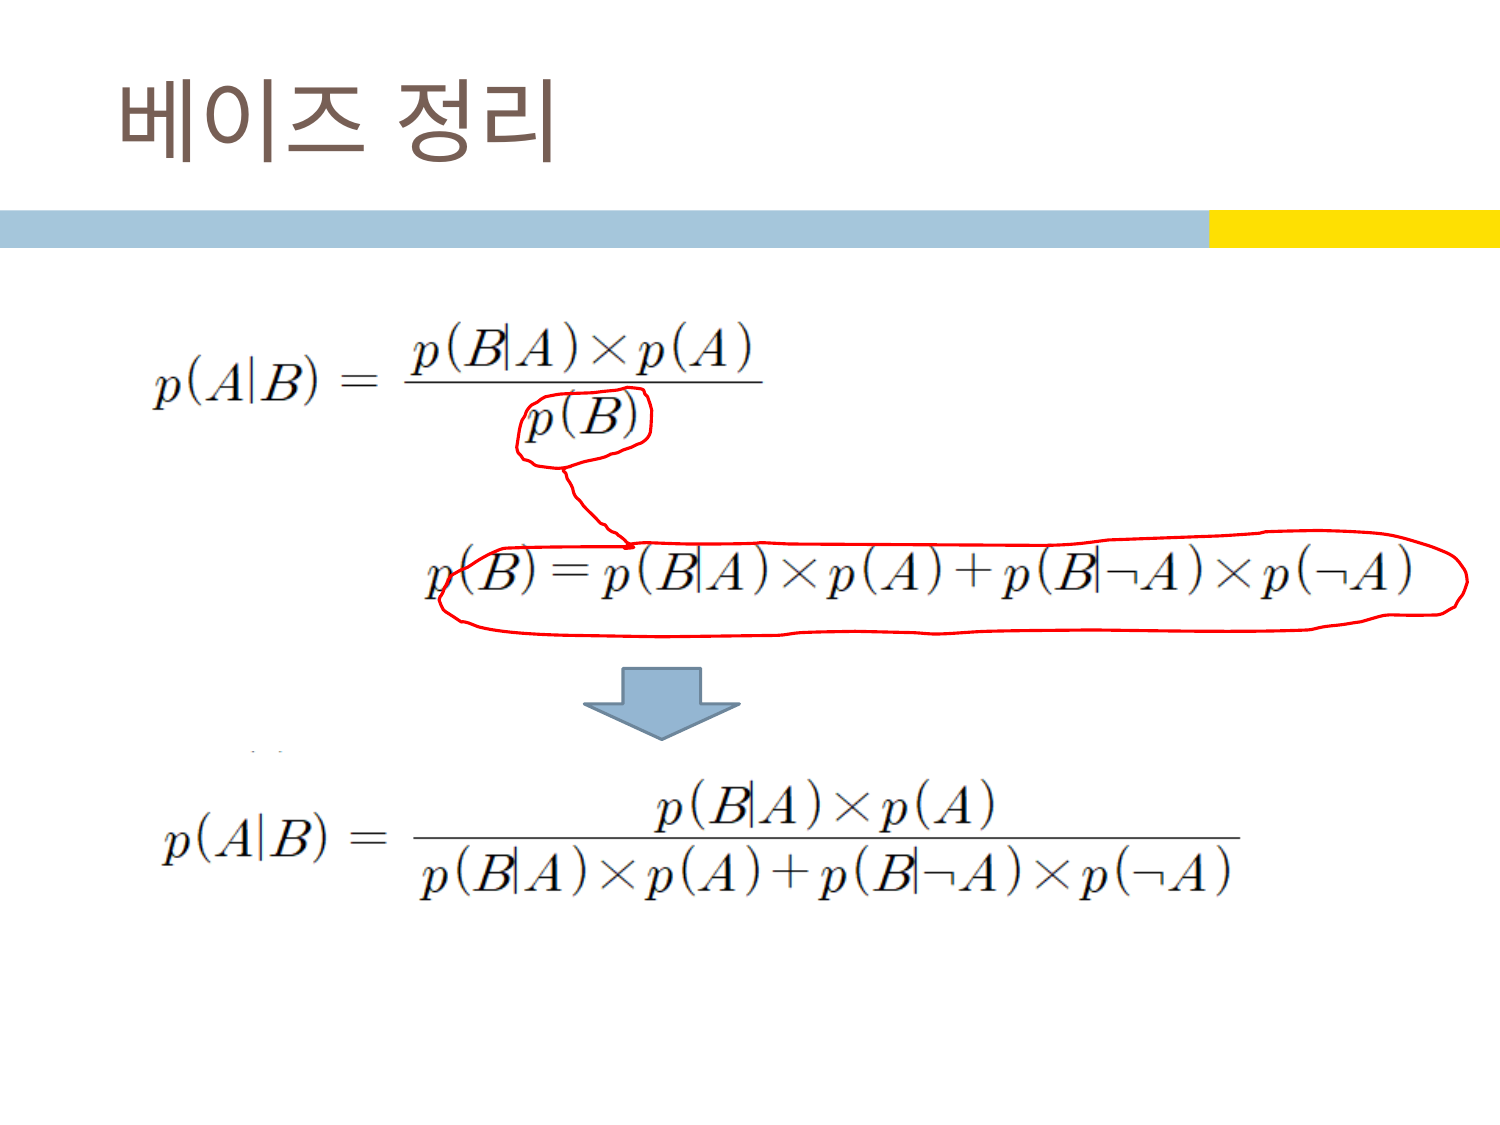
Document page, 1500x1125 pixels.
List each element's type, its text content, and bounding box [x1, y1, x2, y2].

picture [111, 751, 1368, 954]
text_box [582, 666, 741, 741]
picture [363, 478, 1500, 653]
title 베이즈 정리 [100, 37, 1438, 200]
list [111, 278, 813, 474]
